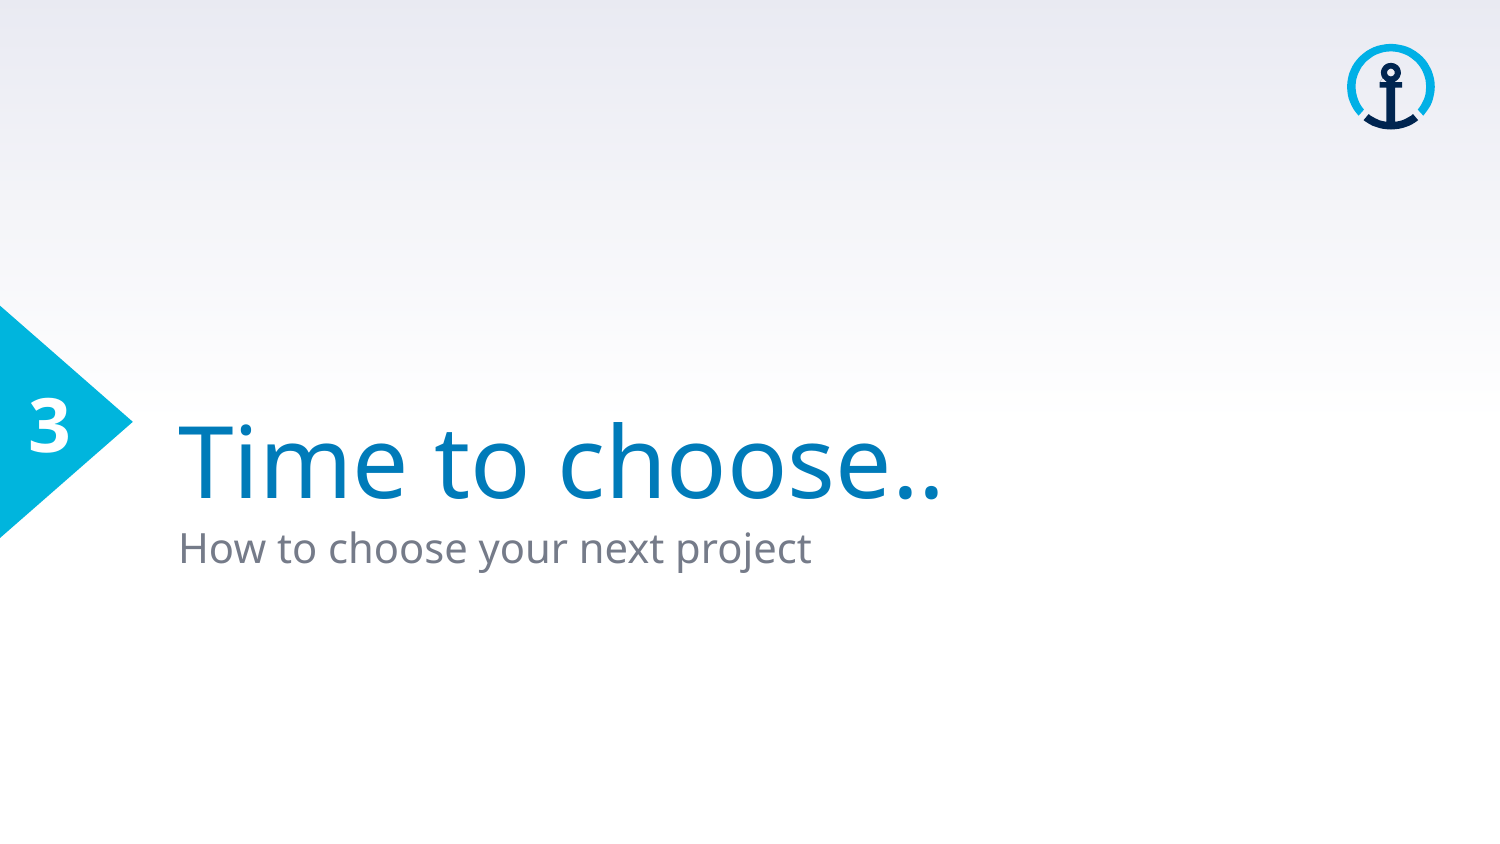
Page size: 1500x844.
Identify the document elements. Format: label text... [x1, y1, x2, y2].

title Time to choose.. [178, 327, 1176, 518]
subtitle How to choose your next project [178, 516, 1105, 580]
text_box 3 [0, 306, 100, 540]
